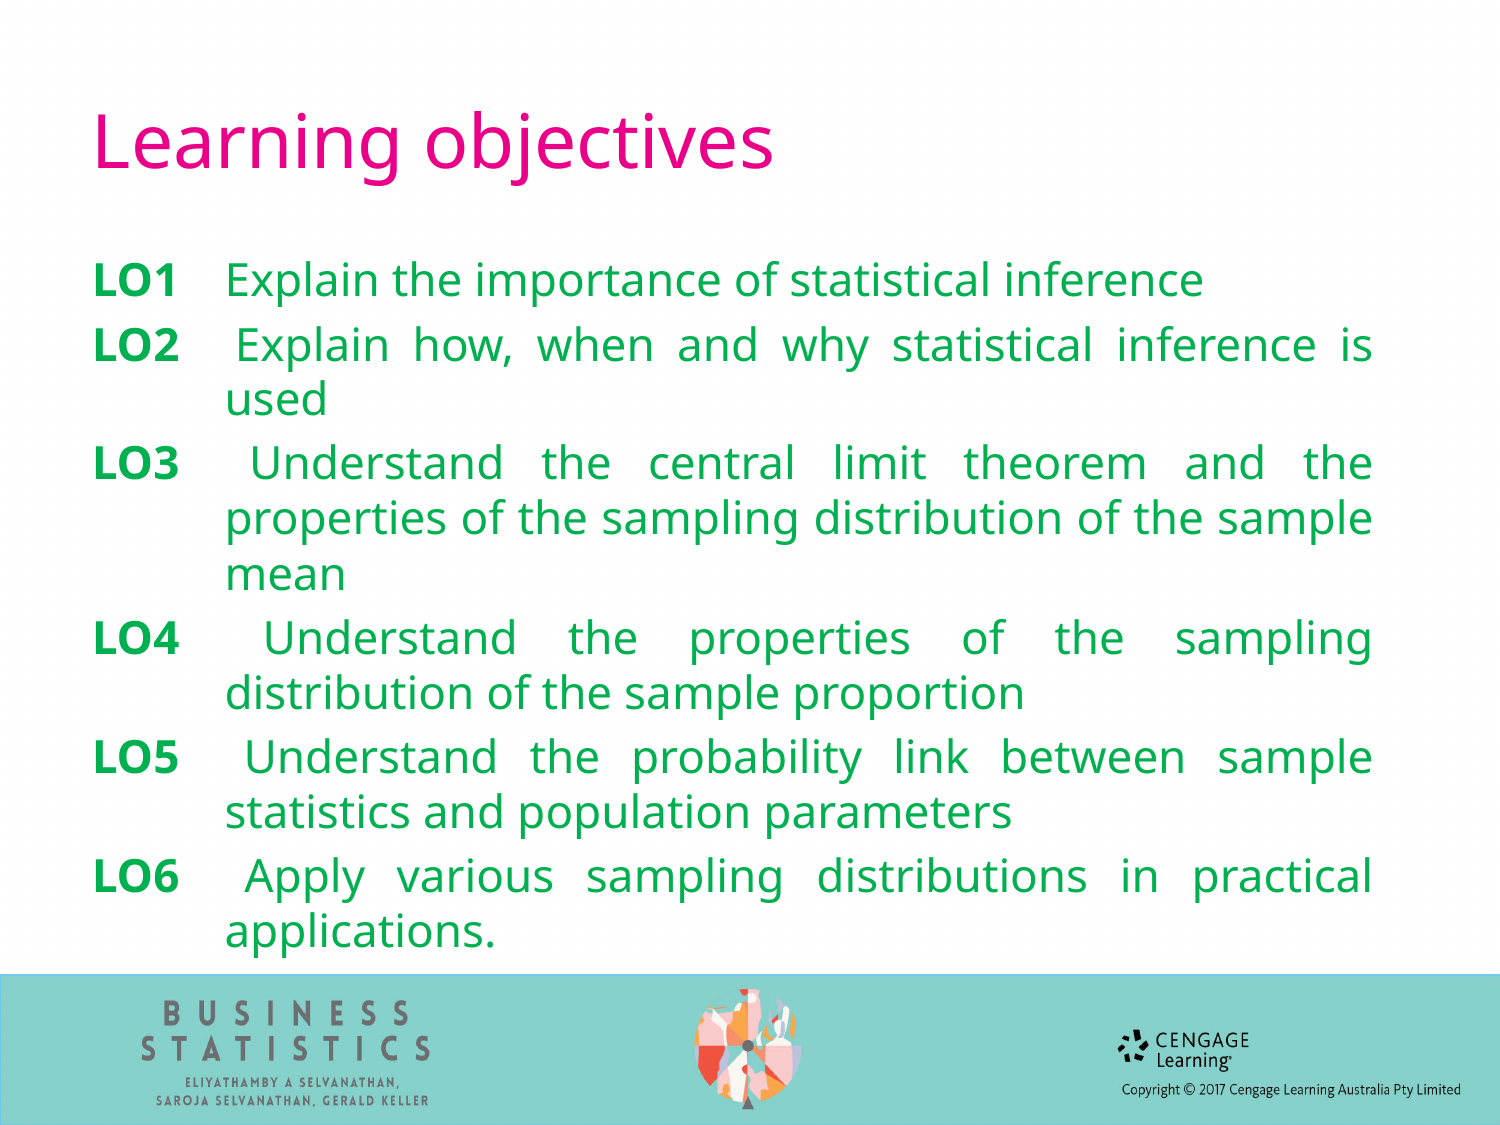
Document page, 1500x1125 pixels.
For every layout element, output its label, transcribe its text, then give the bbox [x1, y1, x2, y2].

title Learning objectives [76, 66, 1427, 212]
list LO1 Explain the importance of statistical inference LO2 Explain how, when and why statistical inference is used LO3 Understand the central limit theorem and the properties of the sampling distribution of the sample mean LO4 Understand the properties of the sampling distribution of the sample proportion LO5 Understand the probability link between sample statistics and population parameters LO6 Apply various sampling distributions in practical applications. [76, 243, 1390, 949]
picture [0, 0, 1500, 1125]
